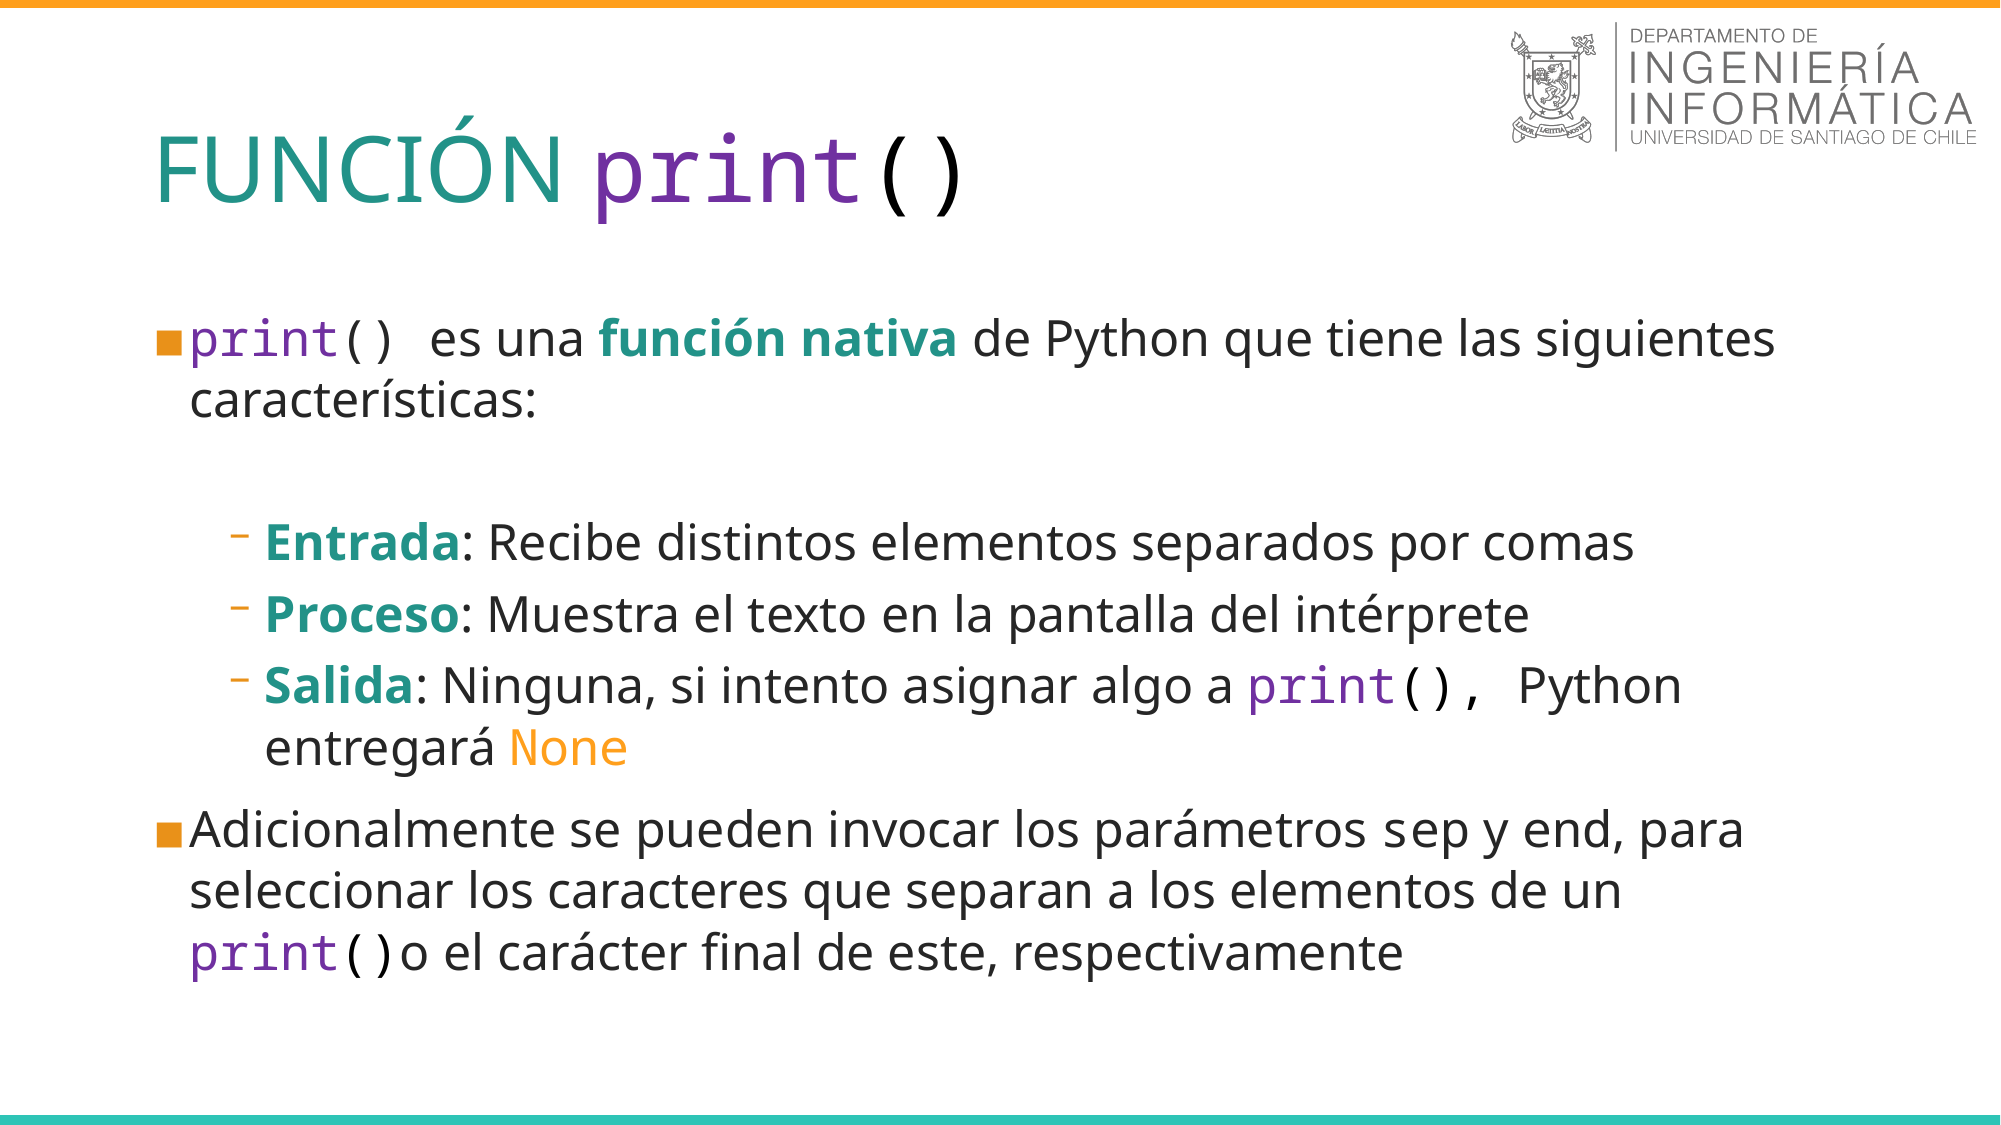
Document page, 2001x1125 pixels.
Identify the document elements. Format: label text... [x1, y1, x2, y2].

title FUNCIÓN print() [137, 59, 1478, 278]
picture [1489, 8, 2000, 170]
list print() es una función nativa de Python que tiene las siguientes características: Entrada: Recibe distintos elementos separados por comas Proceso: Muestra el texto en la pantalla del intérprete Salida: Ninguna, si intento asignar algo a print(), Python entregará None Adicionalmente se pueden invocar los parámetros sep y end, para seleccionar los caracteres que separan a los elementos de un print()o el carácter final de este, respectivamente [137, 299, 1863, 1014]
